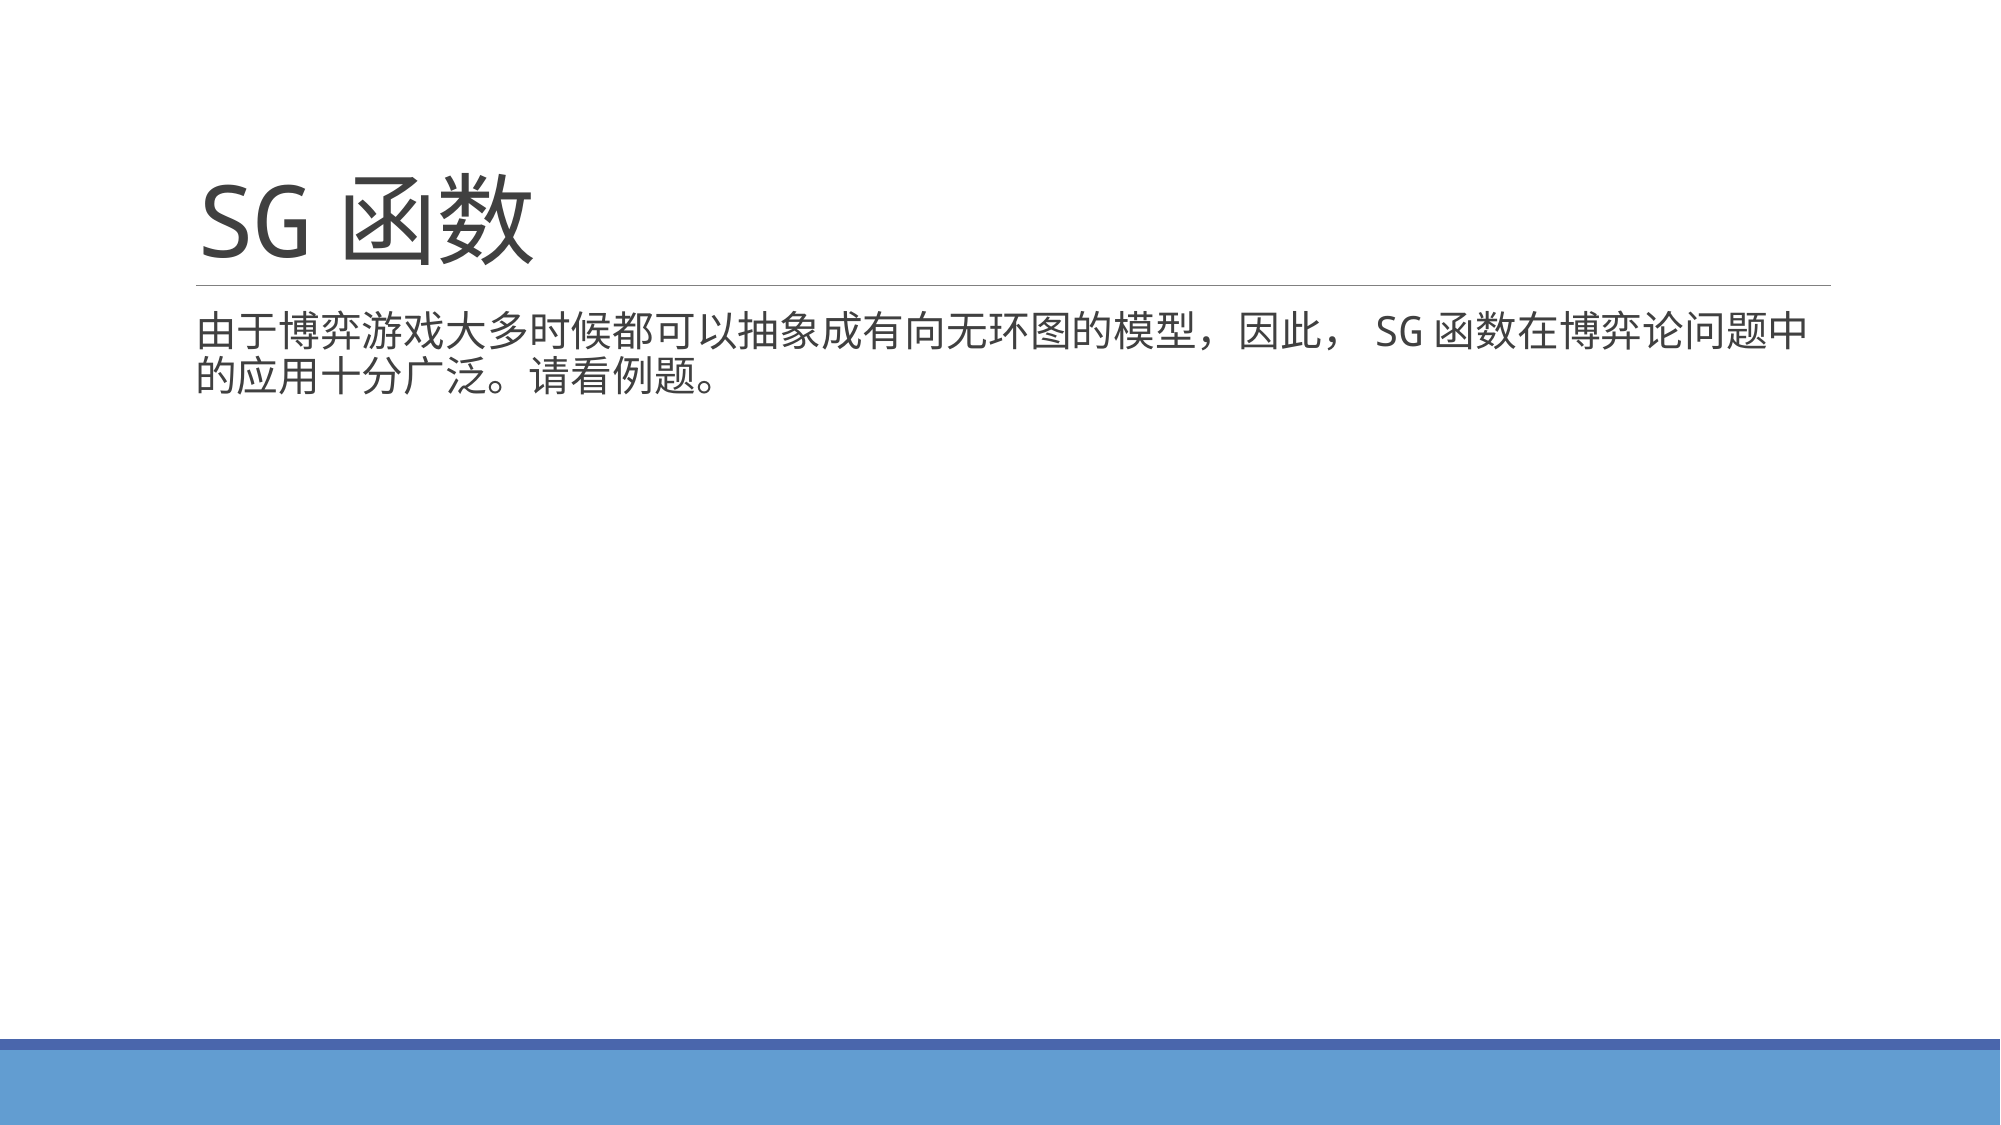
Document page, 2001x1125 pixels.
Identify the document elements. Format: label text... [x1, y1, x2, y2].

list 由于博弈游戏大多时候都可以抽象成有向无环图的模型，因此，SG函数在博弈论问题中的应用十分广泛。请看例题。 [180, 302, 1830, 963]
title SG函数 [180, 47, 1830, 285]
